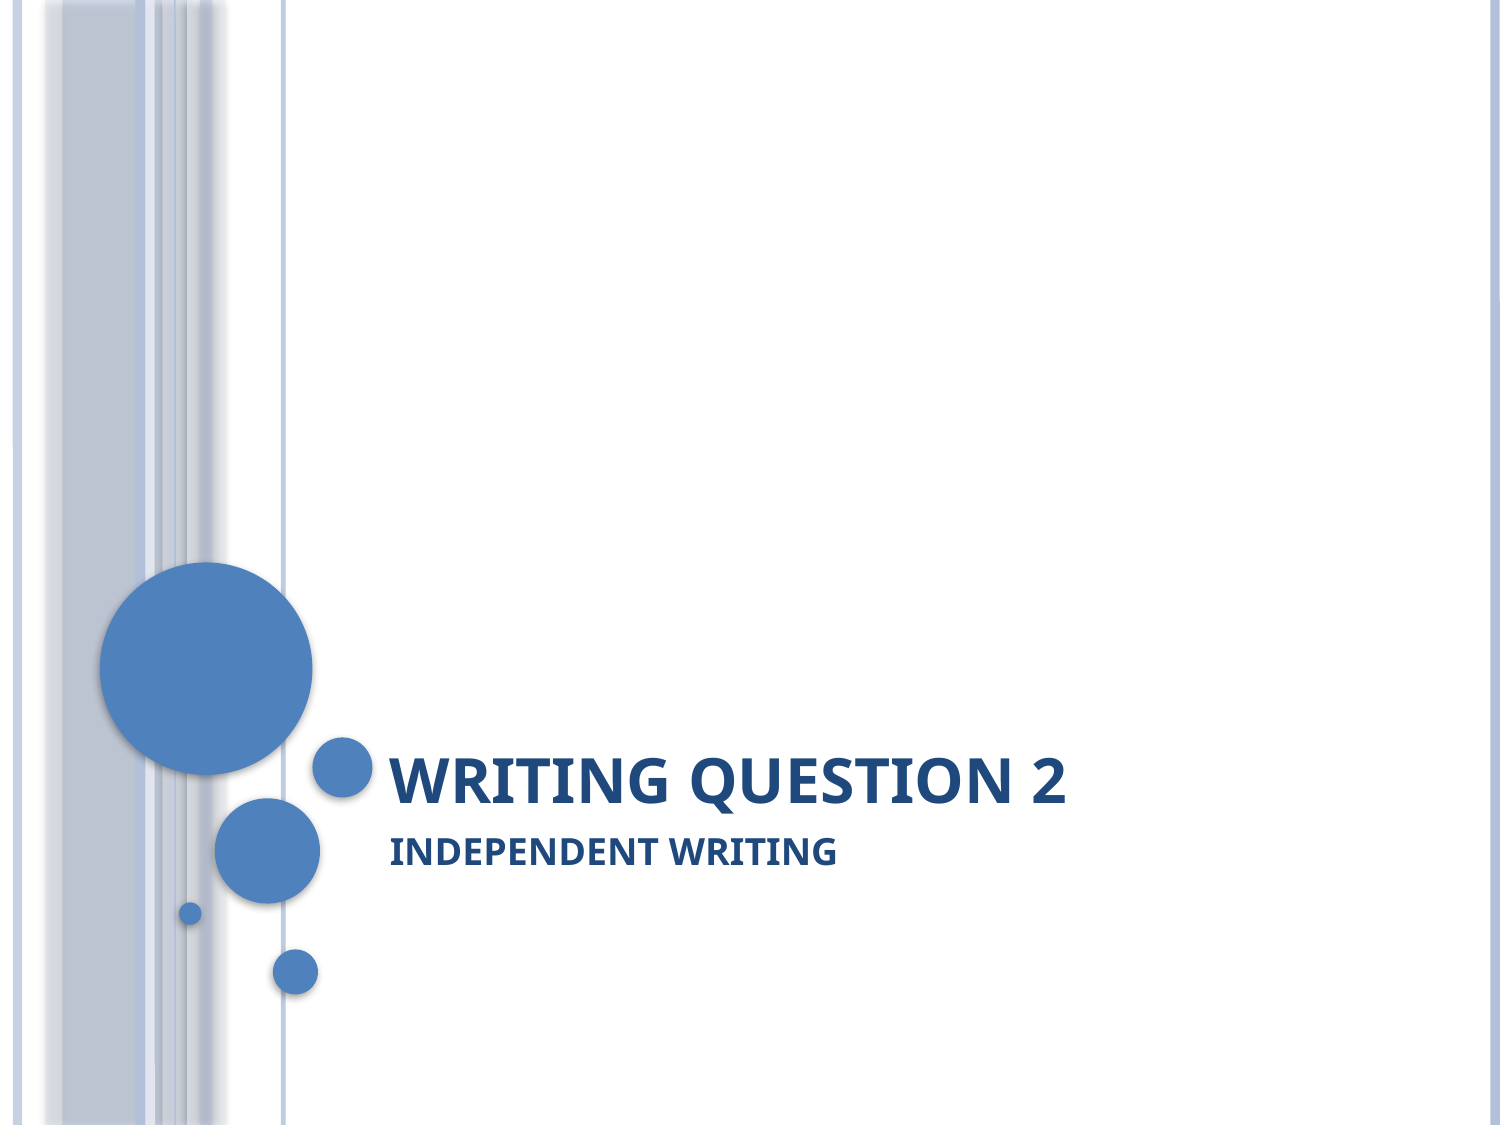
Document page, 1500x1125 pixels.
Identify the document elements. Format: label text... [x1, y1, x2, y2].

subtitle INDEPENDENT WRITING [375, 820, 1388, 1046]
title WRITING QUESTION 2 [375, 512, 1388, 820]
